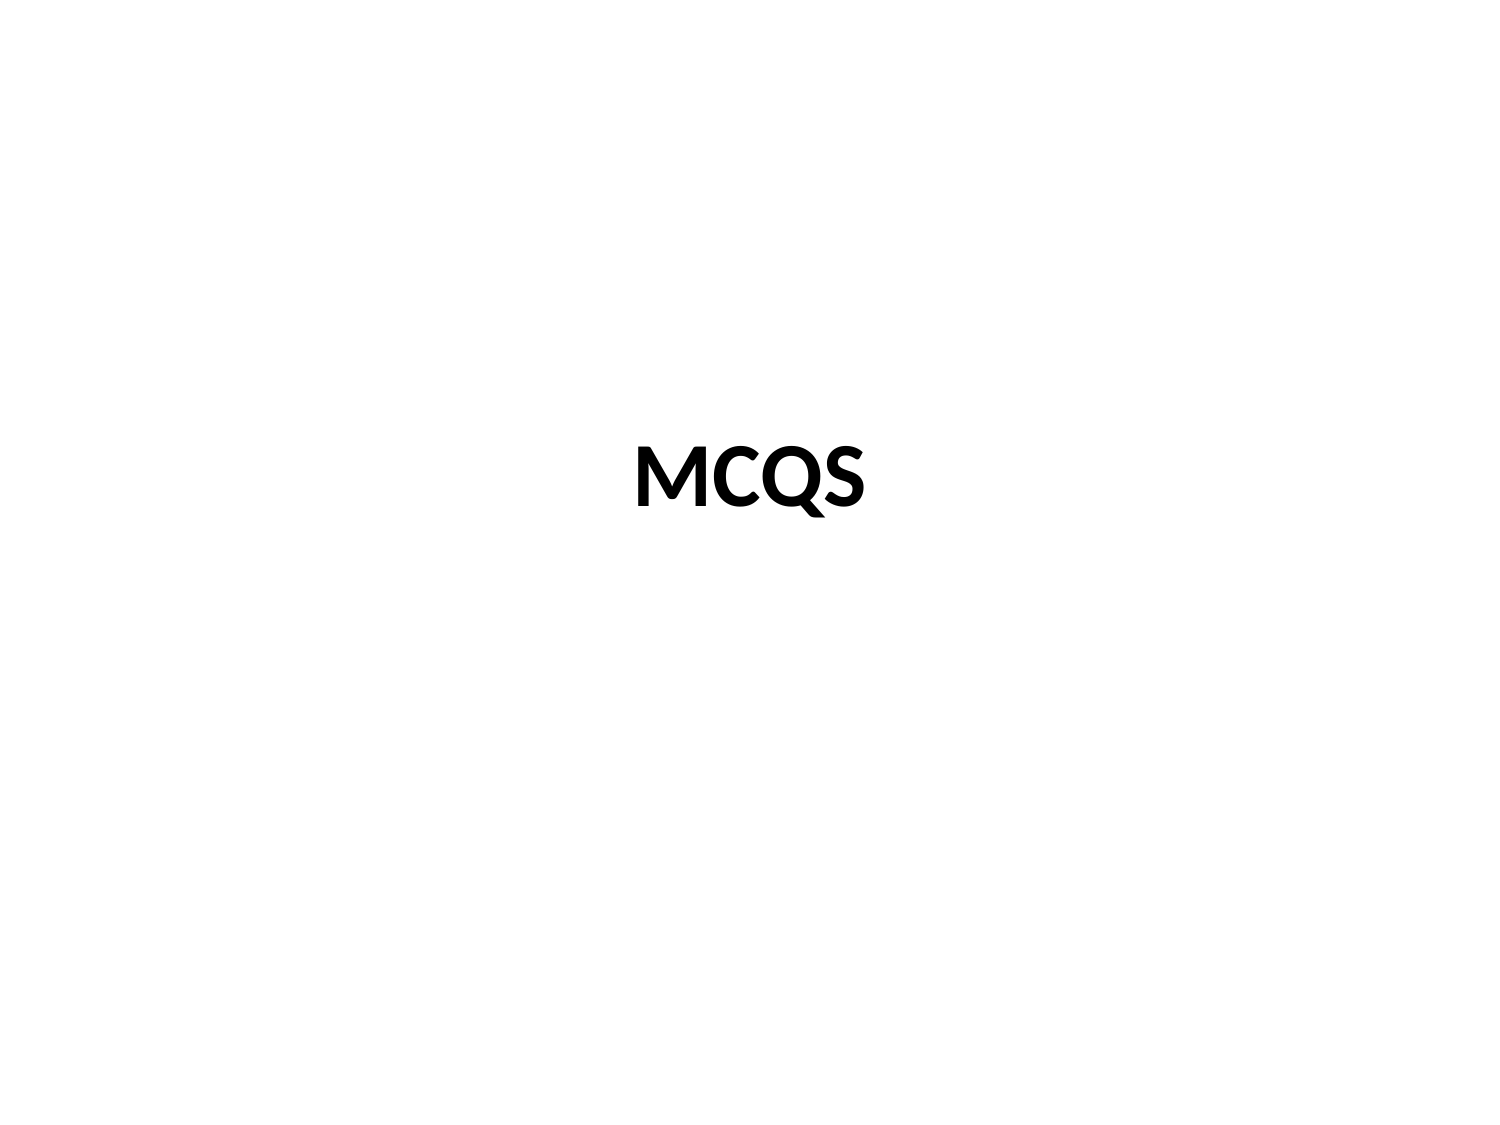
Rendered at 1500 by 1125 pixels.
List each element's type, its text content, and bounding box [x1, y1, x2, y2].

title MCQS [112, 349, 1388, 591]
